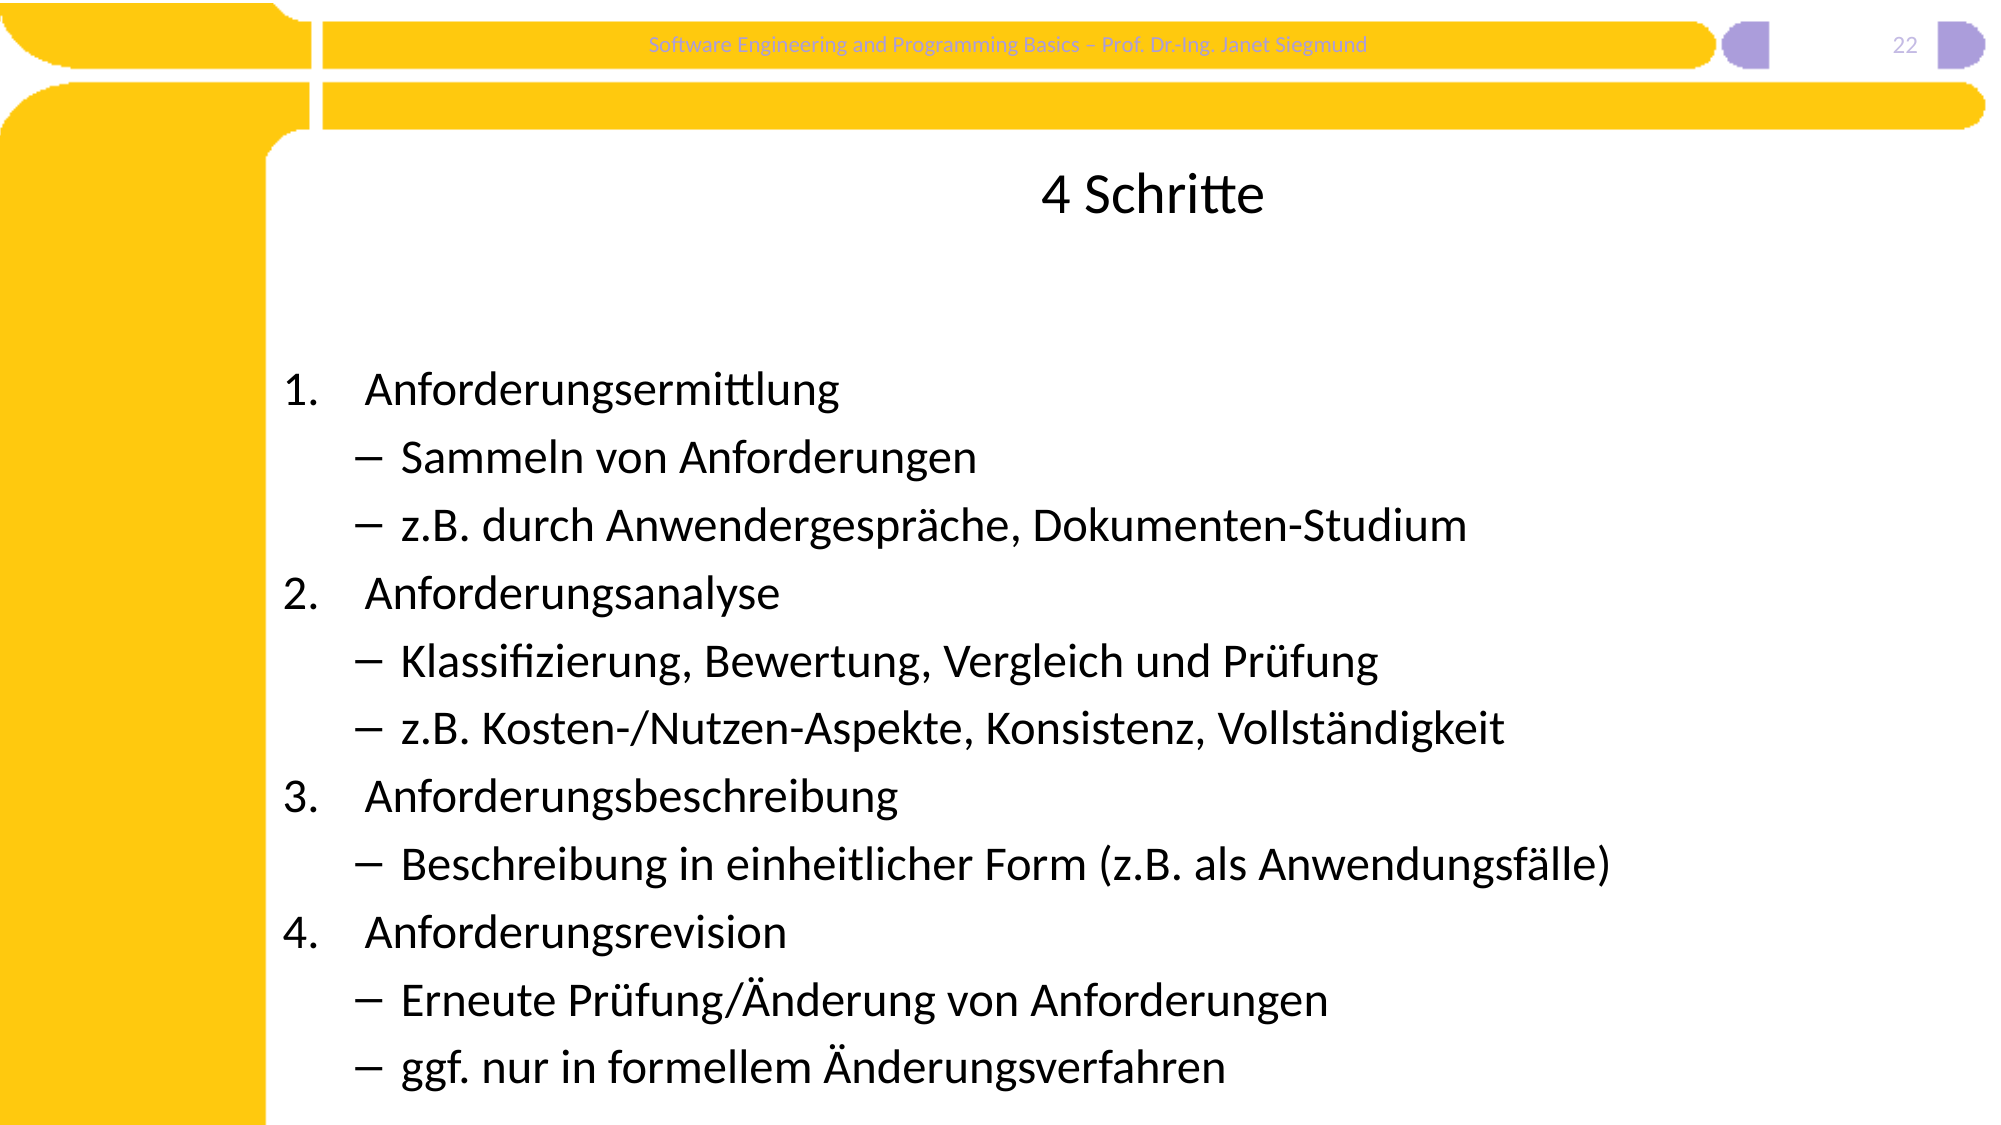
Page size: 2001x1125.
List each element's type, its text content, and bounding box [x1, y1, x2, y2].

title 4 Schritte [350, 137, 1957, 243]
list Anforderungsermittlung Sammeln von Anforderungen z.B. durch Anwendergespräche, Dokumenten-Studium Anforderungsanalyse Klassifizierung, Bewertung, Vergleich und Prüfung z.B. Kosten-/Nutzen-Aspekte, Konsistenz, Vollständigkeit Anforderungsbeschreibung Beschreibung in einheitlicher Form (z.B. als Anwendungsfälle) Anforderungsrevision Erneute Prüfung/Änderung von Anforderungen ggf. nur in formellem Änderungsverfahren [267, 349, 1993, 1104]
slide_number 22 [1767, 20, 1934, 67]
picture [0, 3, 1999, 1125]
